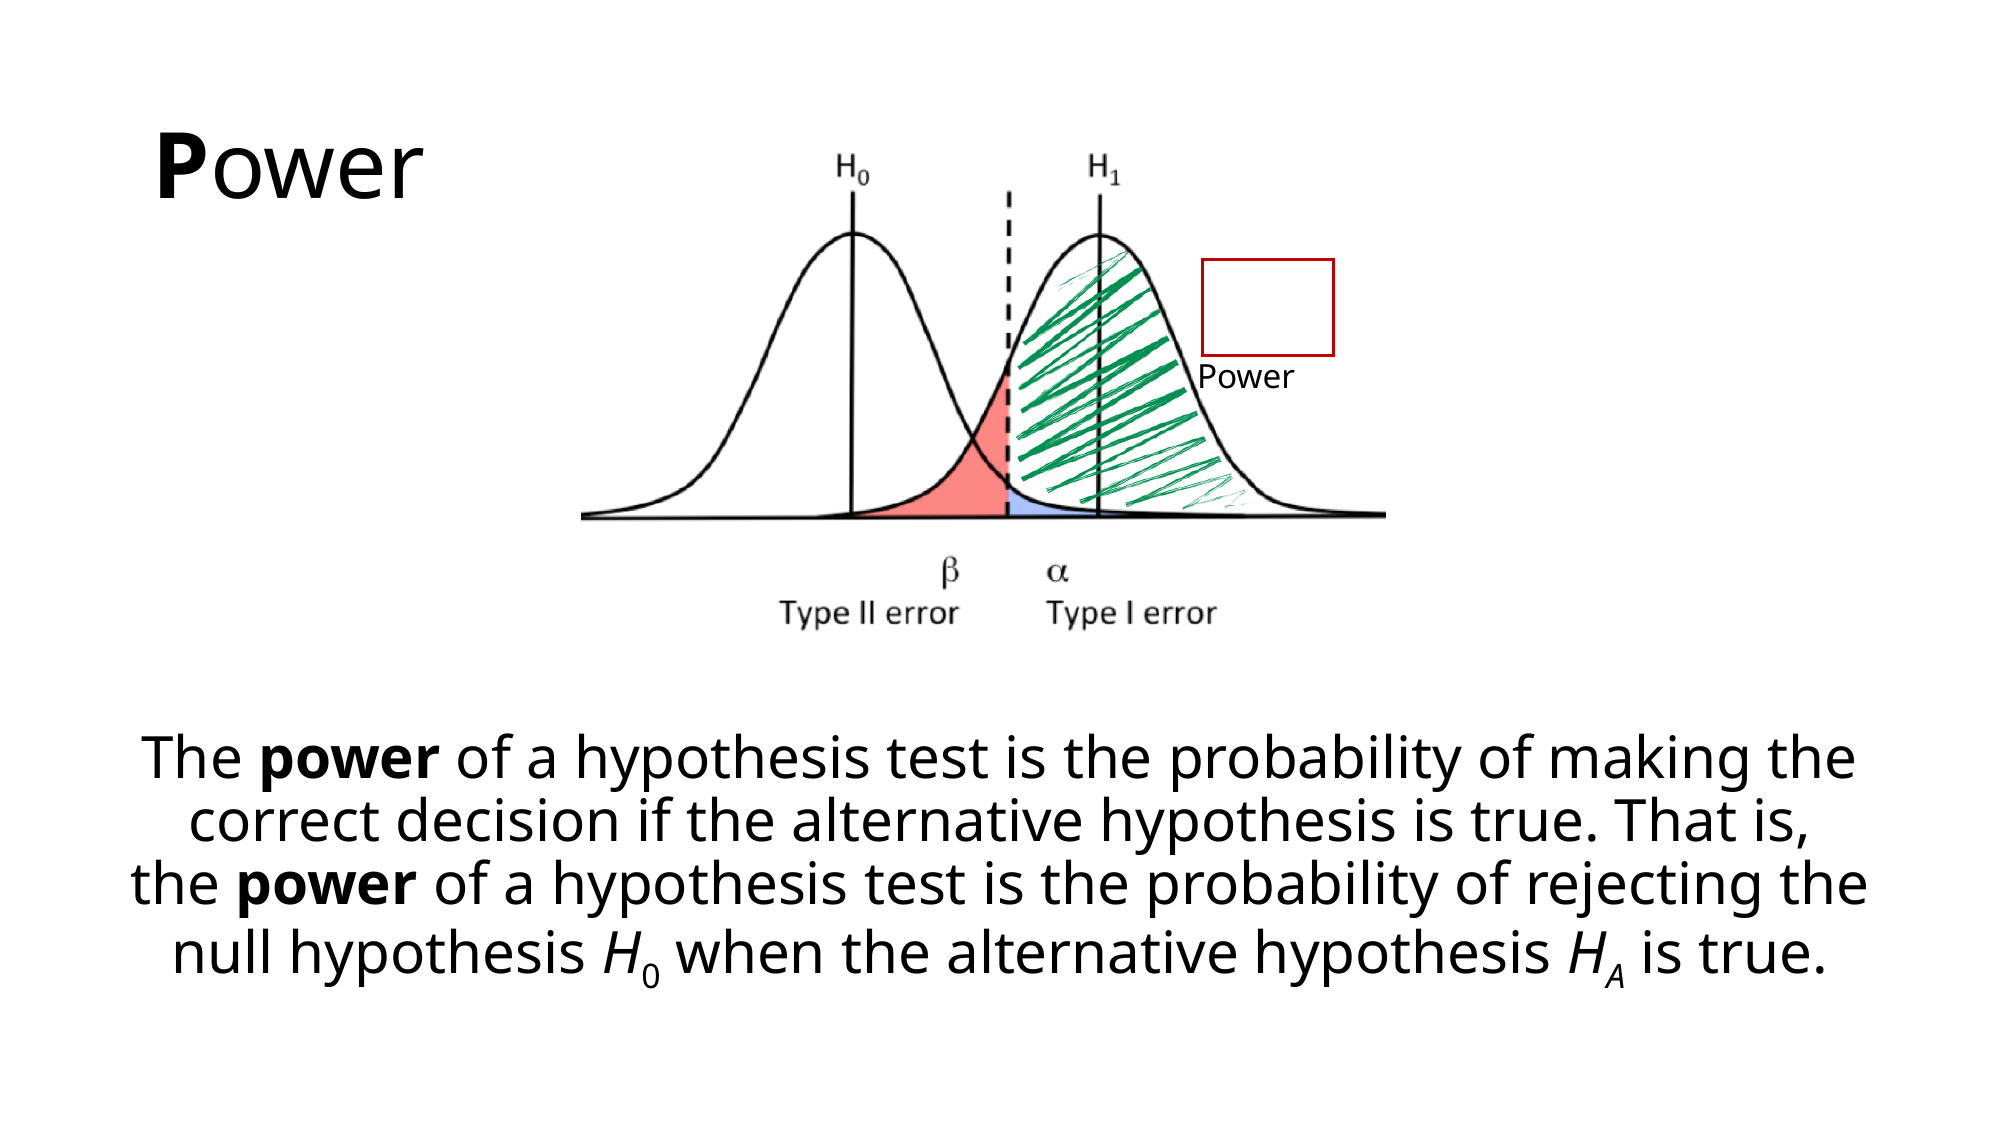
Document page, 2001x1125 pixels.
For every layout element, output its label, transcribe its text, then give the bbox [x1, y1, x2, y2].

picture [581, 123, 1386, 658]
list The power of a hypothesis test is the probability of making the correct decision if the alternative hypothesis is true. That is, the power of a hypothesis test is the probability of rejecting the null hypothesis H0 when the alternative hypothesis HA is true. [80, 720, 1920, 1073]
title Power [137, 59, 1863, 278]
